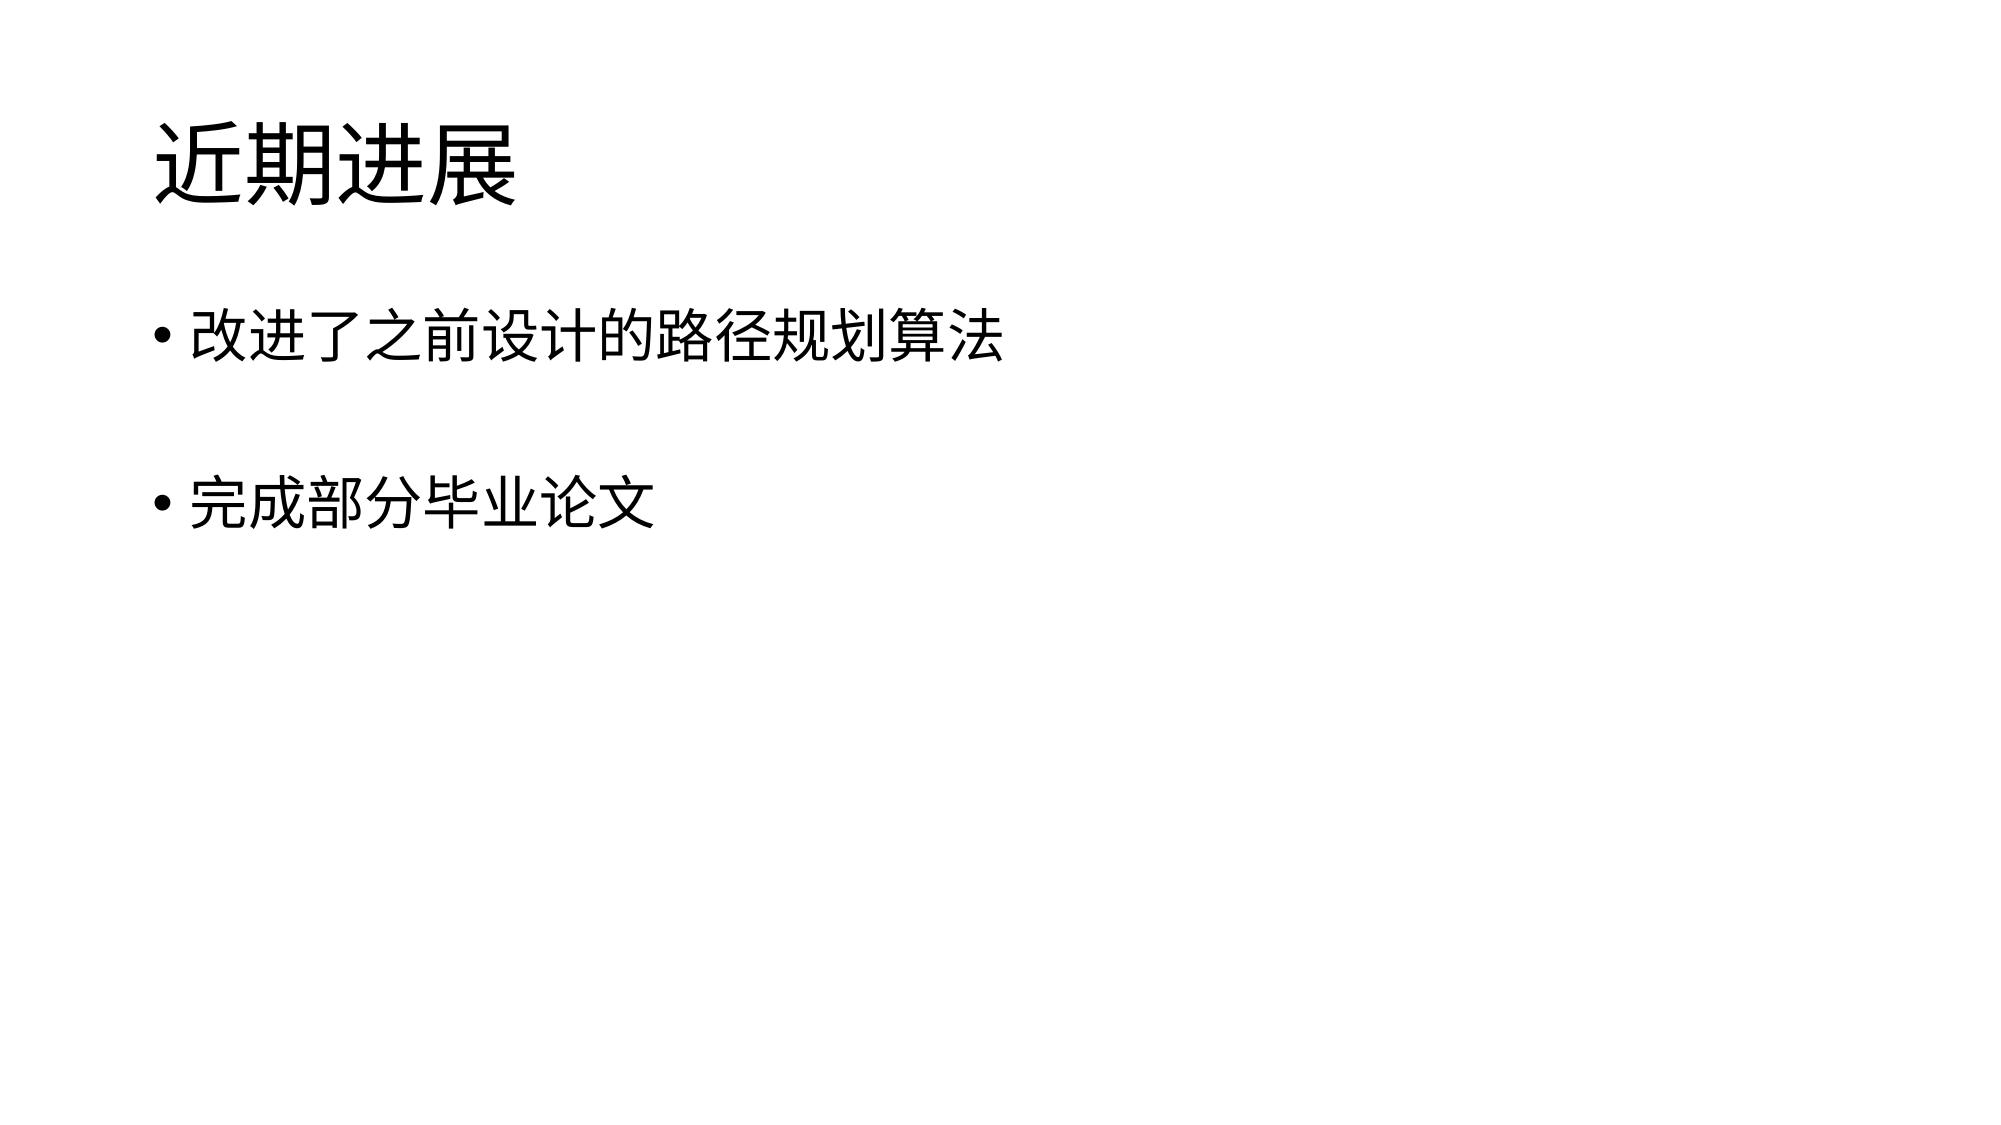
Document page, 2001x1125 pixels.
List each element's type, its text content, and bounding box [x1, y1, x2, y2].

title 近期进展 [137, 59, 1863, 278]
list 改进了之前设计的路径规划算法 完成部分毕业论文 [137, 299, 1863, 1014]
